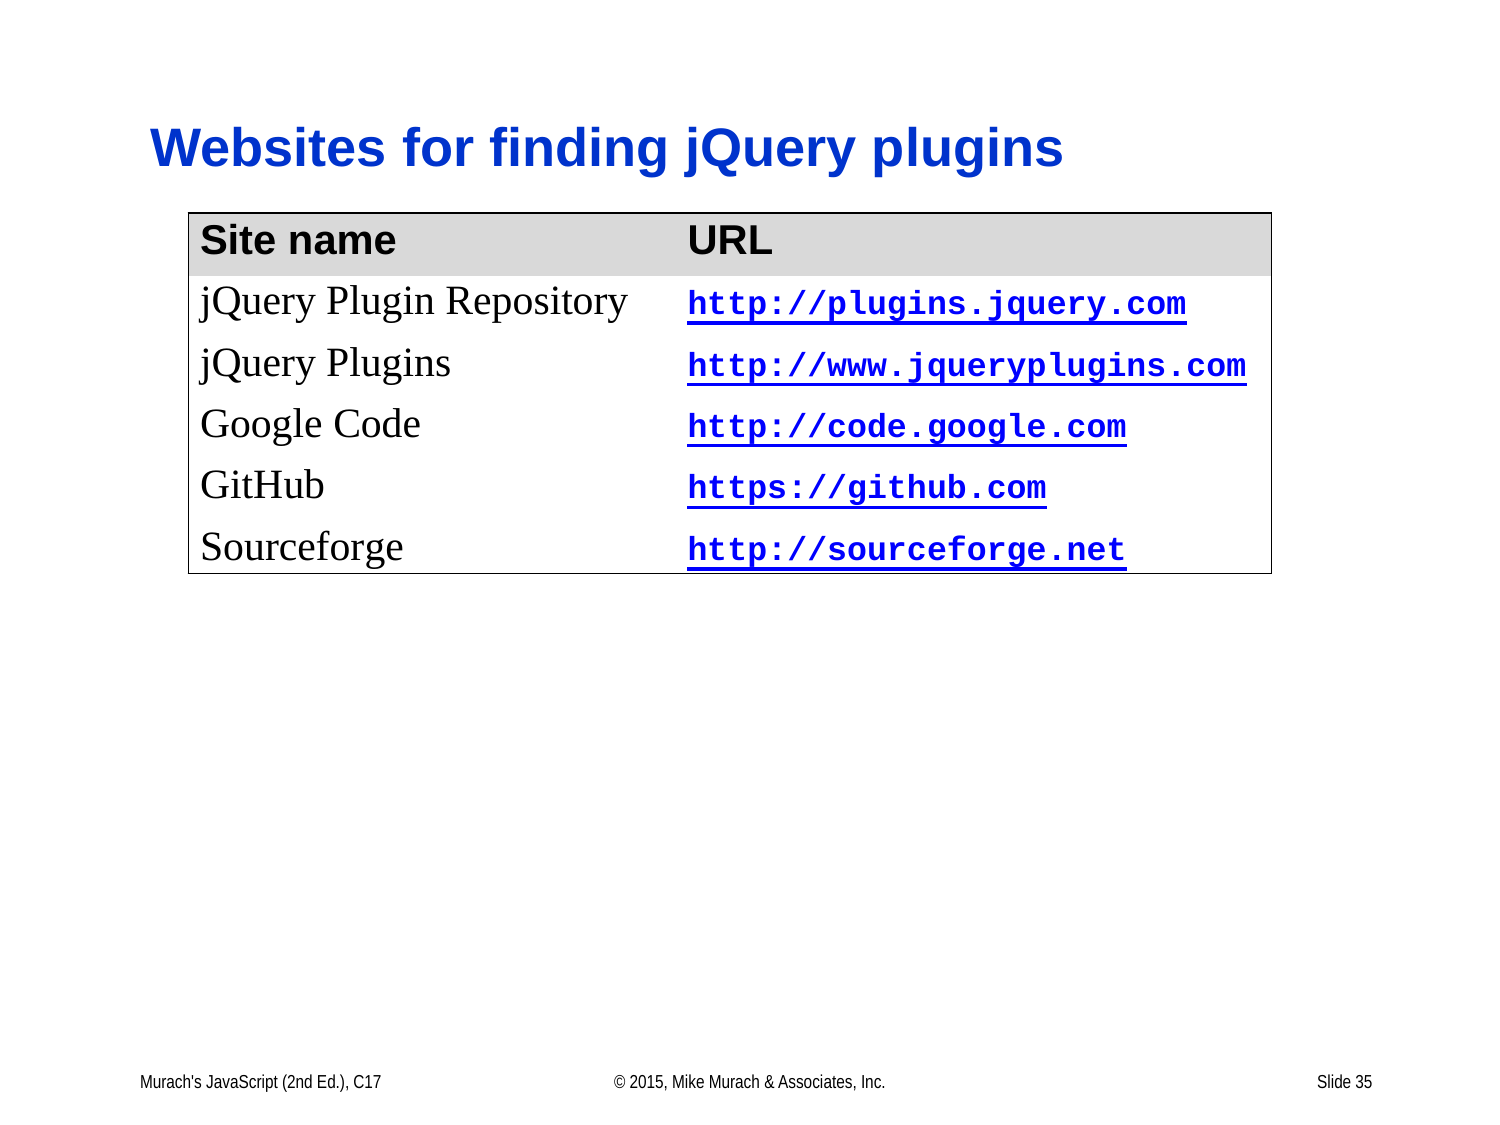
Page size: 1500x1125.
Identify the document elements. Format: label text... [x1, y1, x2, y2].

title Websites for finding jQuery plugins [150, 112, 1350, 179]
slide_number Slide 35 [1074, 1025, 1388, 1100]
slide_number Murach's JavaScript (2nd Ed.), C17 [125, 1025, 450, 1100]
footer © 2015, Mike Murach & Associates, Inc. [474, 1025, 1025, 1100]
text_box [162, 199, 1361, 587]
